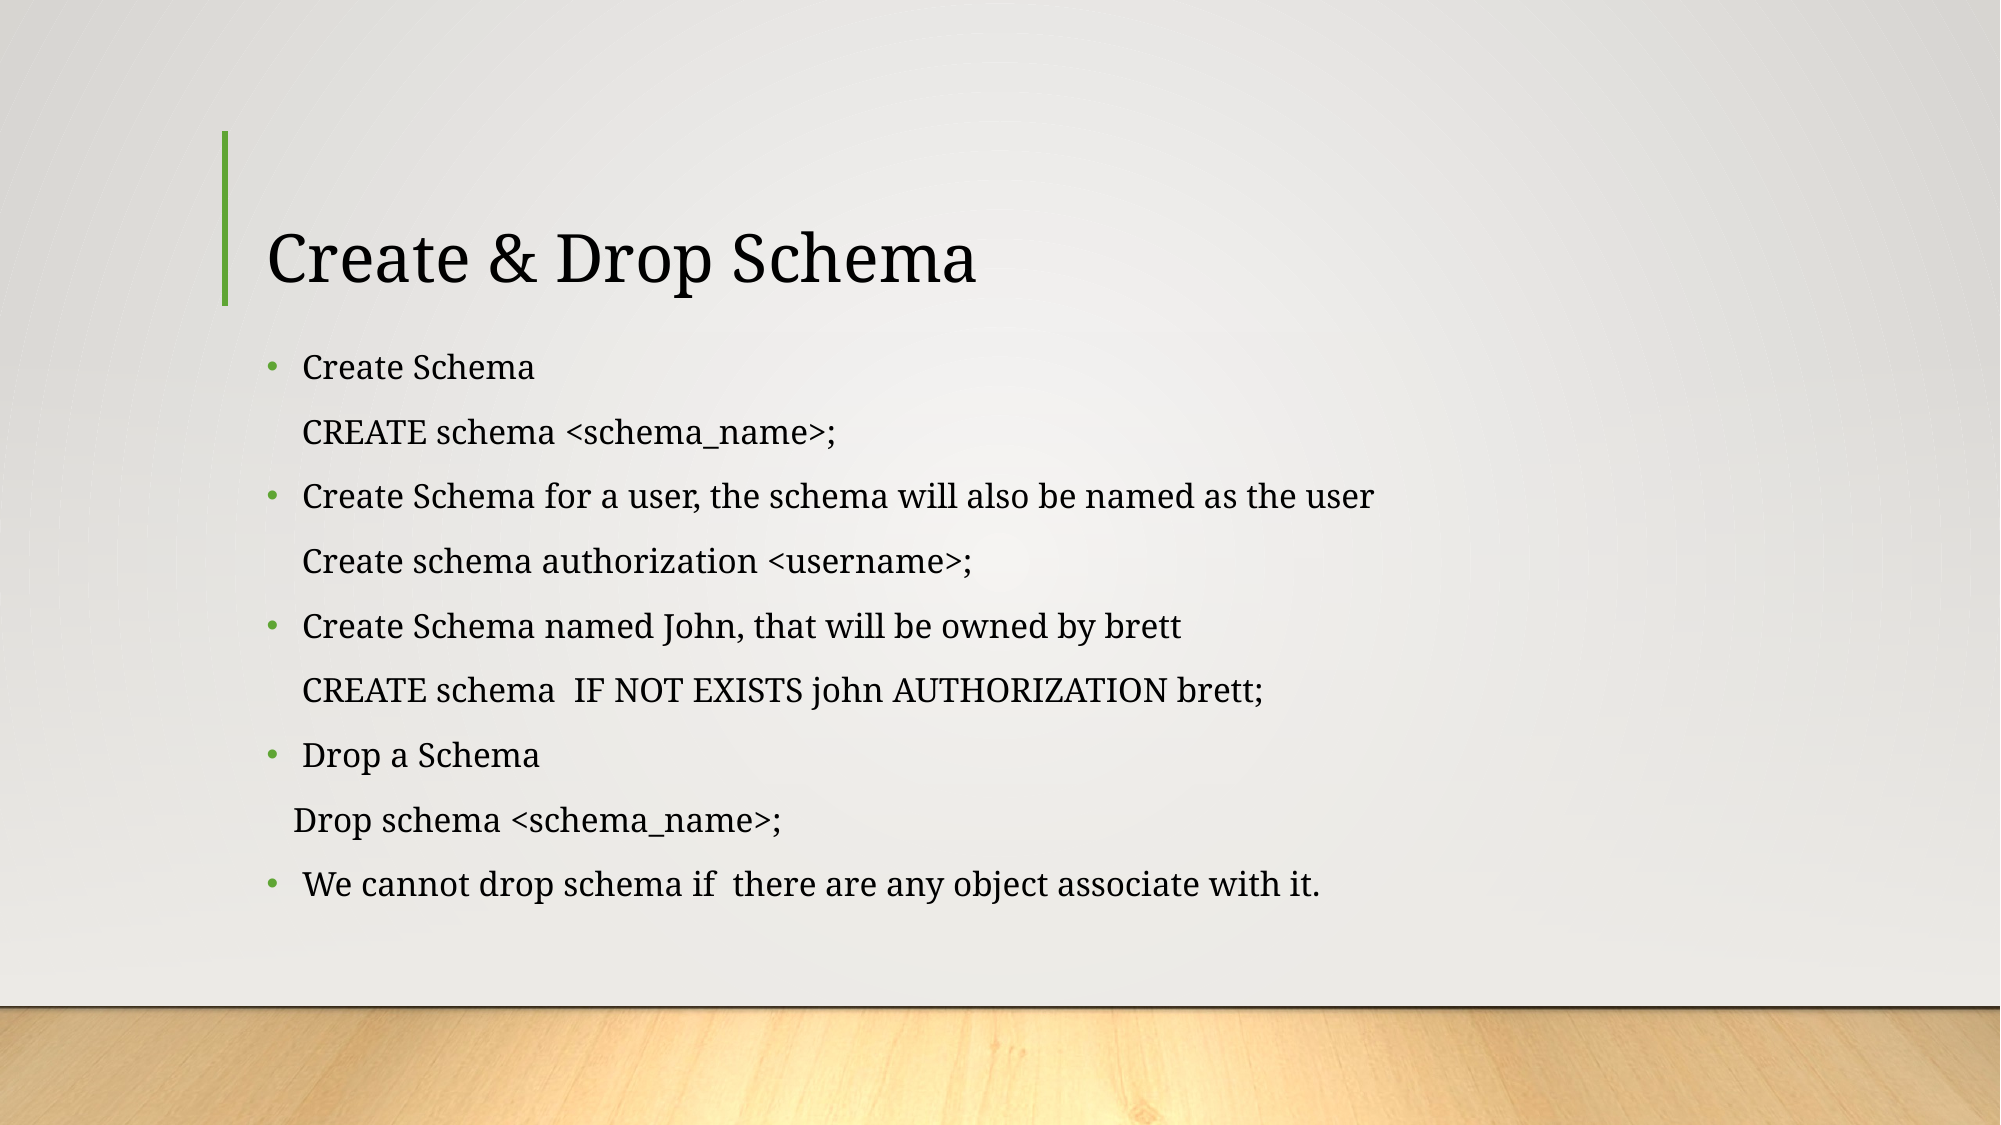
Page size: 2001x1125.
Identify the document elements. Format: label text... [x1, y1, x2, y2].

picture [0, 1006, 2000, 1125]
title Create & Drop Schema [251, 131, 1814, 305]
list Create Schema CREATE schema <schema_name>; Create Schema for a user, the schema will also be named as the user Create schema authorization <username>; Create Schema named John, that will be owned by brett CREATE schema IF NOT EXISTS john AUTHORIZATION brett; Drop a Schema Drop schema <schema_name>; We cannot drop schema if there are any object associate with it. [251, 330, 1814, 915]
